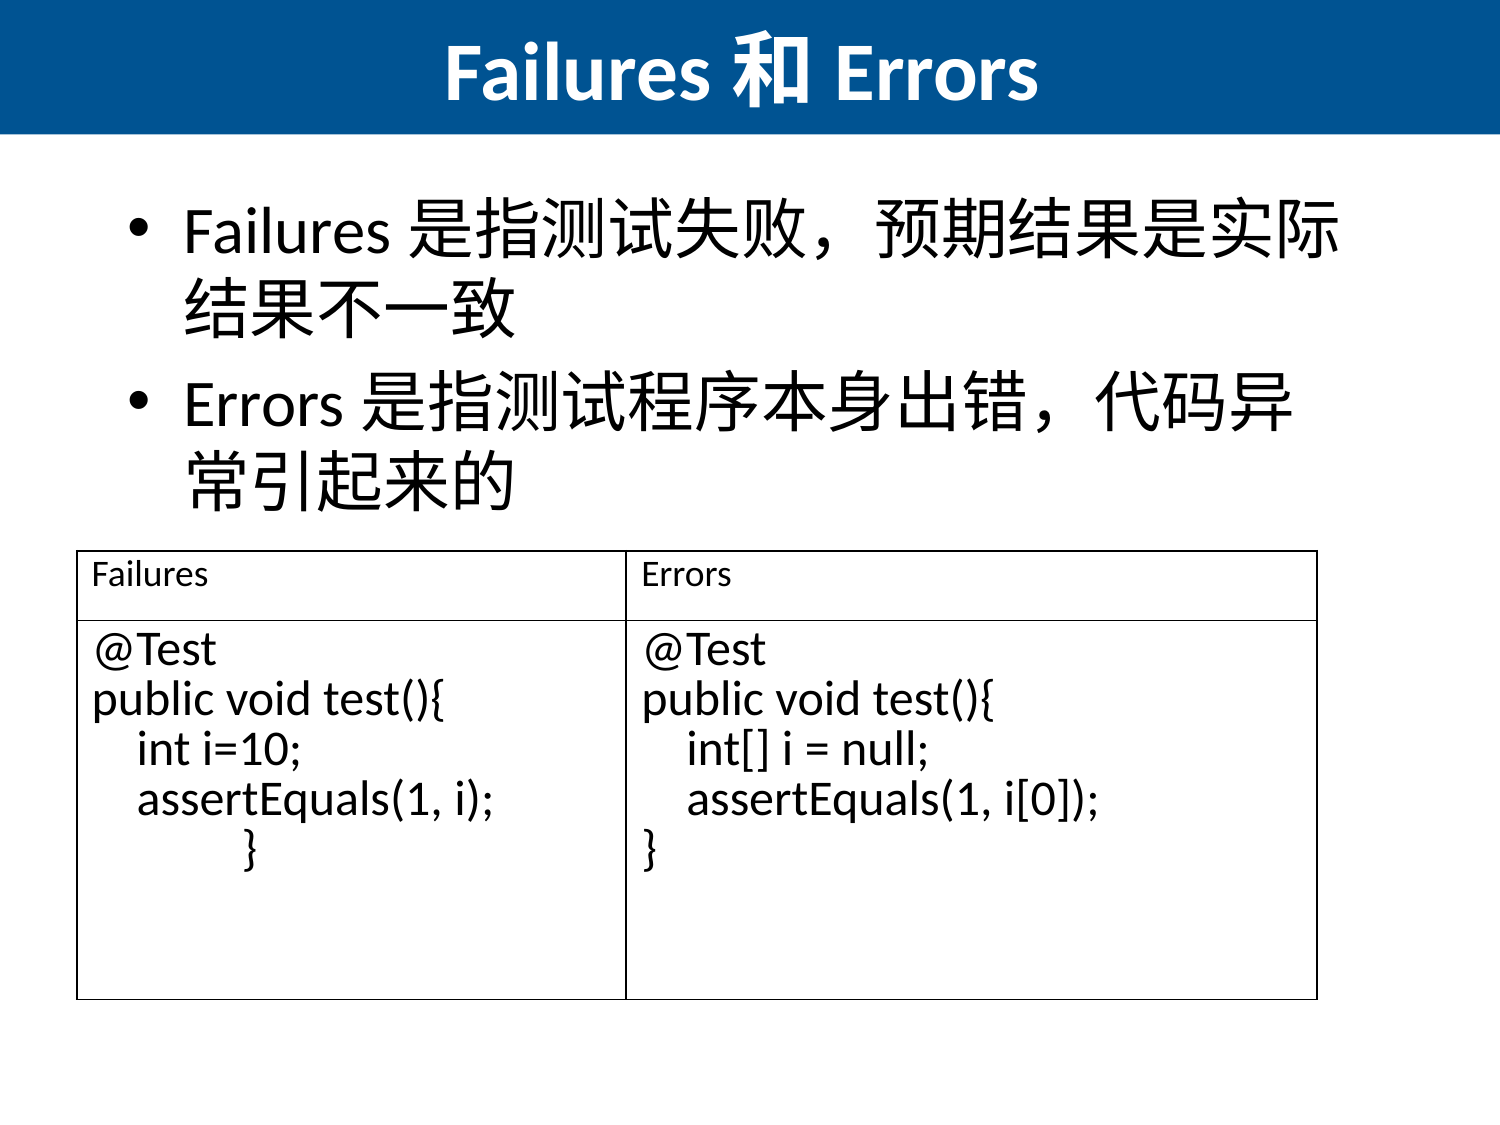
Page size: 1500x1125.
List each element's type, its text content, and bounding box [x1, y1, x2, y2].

list Failures是指测试失败，预期结果是实际结果不一致 Errors是指测试程序本身出错，代码异常引起来的 [112, 179, 1370, 1024]
table_cell @Test public void test(){ int[] i = null; assertEquals(1, i[0]); } [627, 621, 1316, 999]
table_header Errors [627, 552, 1316, 620]
table_header Failures [78, 552, 625, 620]
table_cell @Test public void test(){ int i=10; assertEquals(1, i); } [78, 621, 625, 999]
title Failures和Errors [2, 0, 1483, 135]
